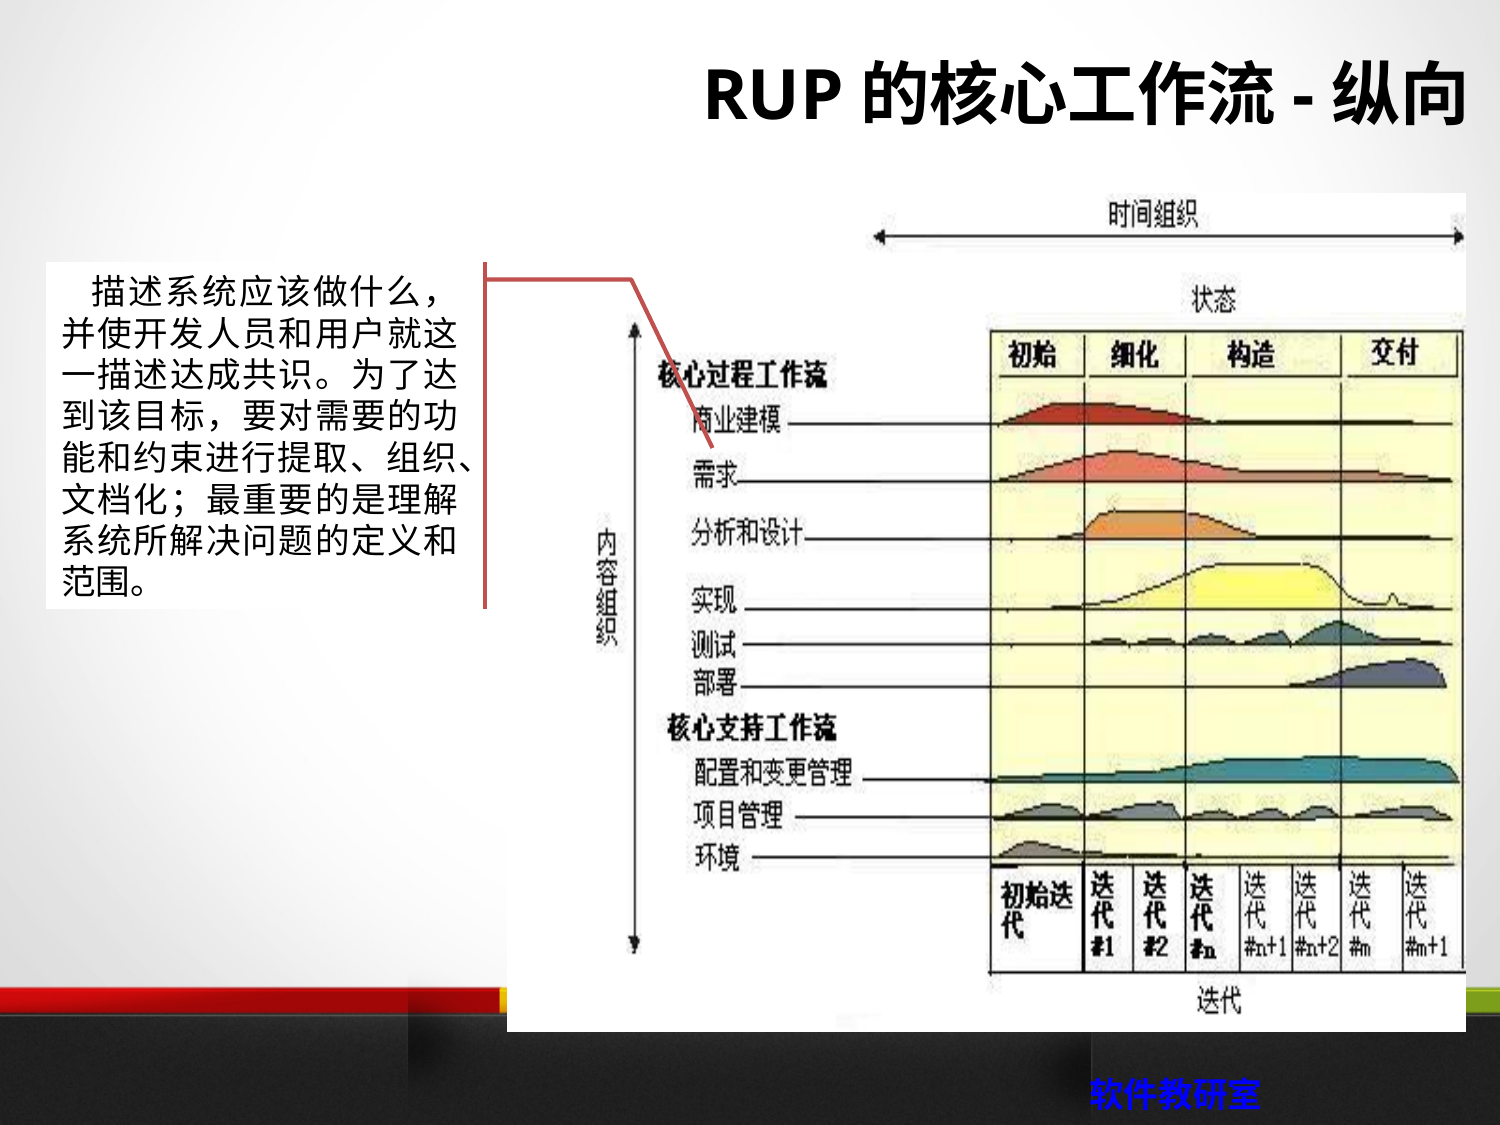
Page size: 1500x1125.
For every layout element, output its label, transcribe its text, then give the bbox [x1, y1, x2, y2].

text_box 描述系统应该做什么，并使开发人员和用户就这一描述达成共识。为了达到该目标，要对需要的功能和约束进行提取、组织、文档化；最重要的是理解系统所解决问题的定义和范围。 [483, 262, 502, 609]
text_box 描述系统应该做什么，并使开发人员和用户就这一描述达成共识。为了达到该目标，要对需要的功能和约束进行提取、组织、文档化；最重要的是理解系统所解决问题的定义和范围。 [46, 262, 473, 609]
text_box RUP的核心工作流-纵向 [461, 43, 1500, 141]
picture [0, 0, 1500, 1125]
slide_number 软件教研室 [1074, 1042, 1425, 1103]
